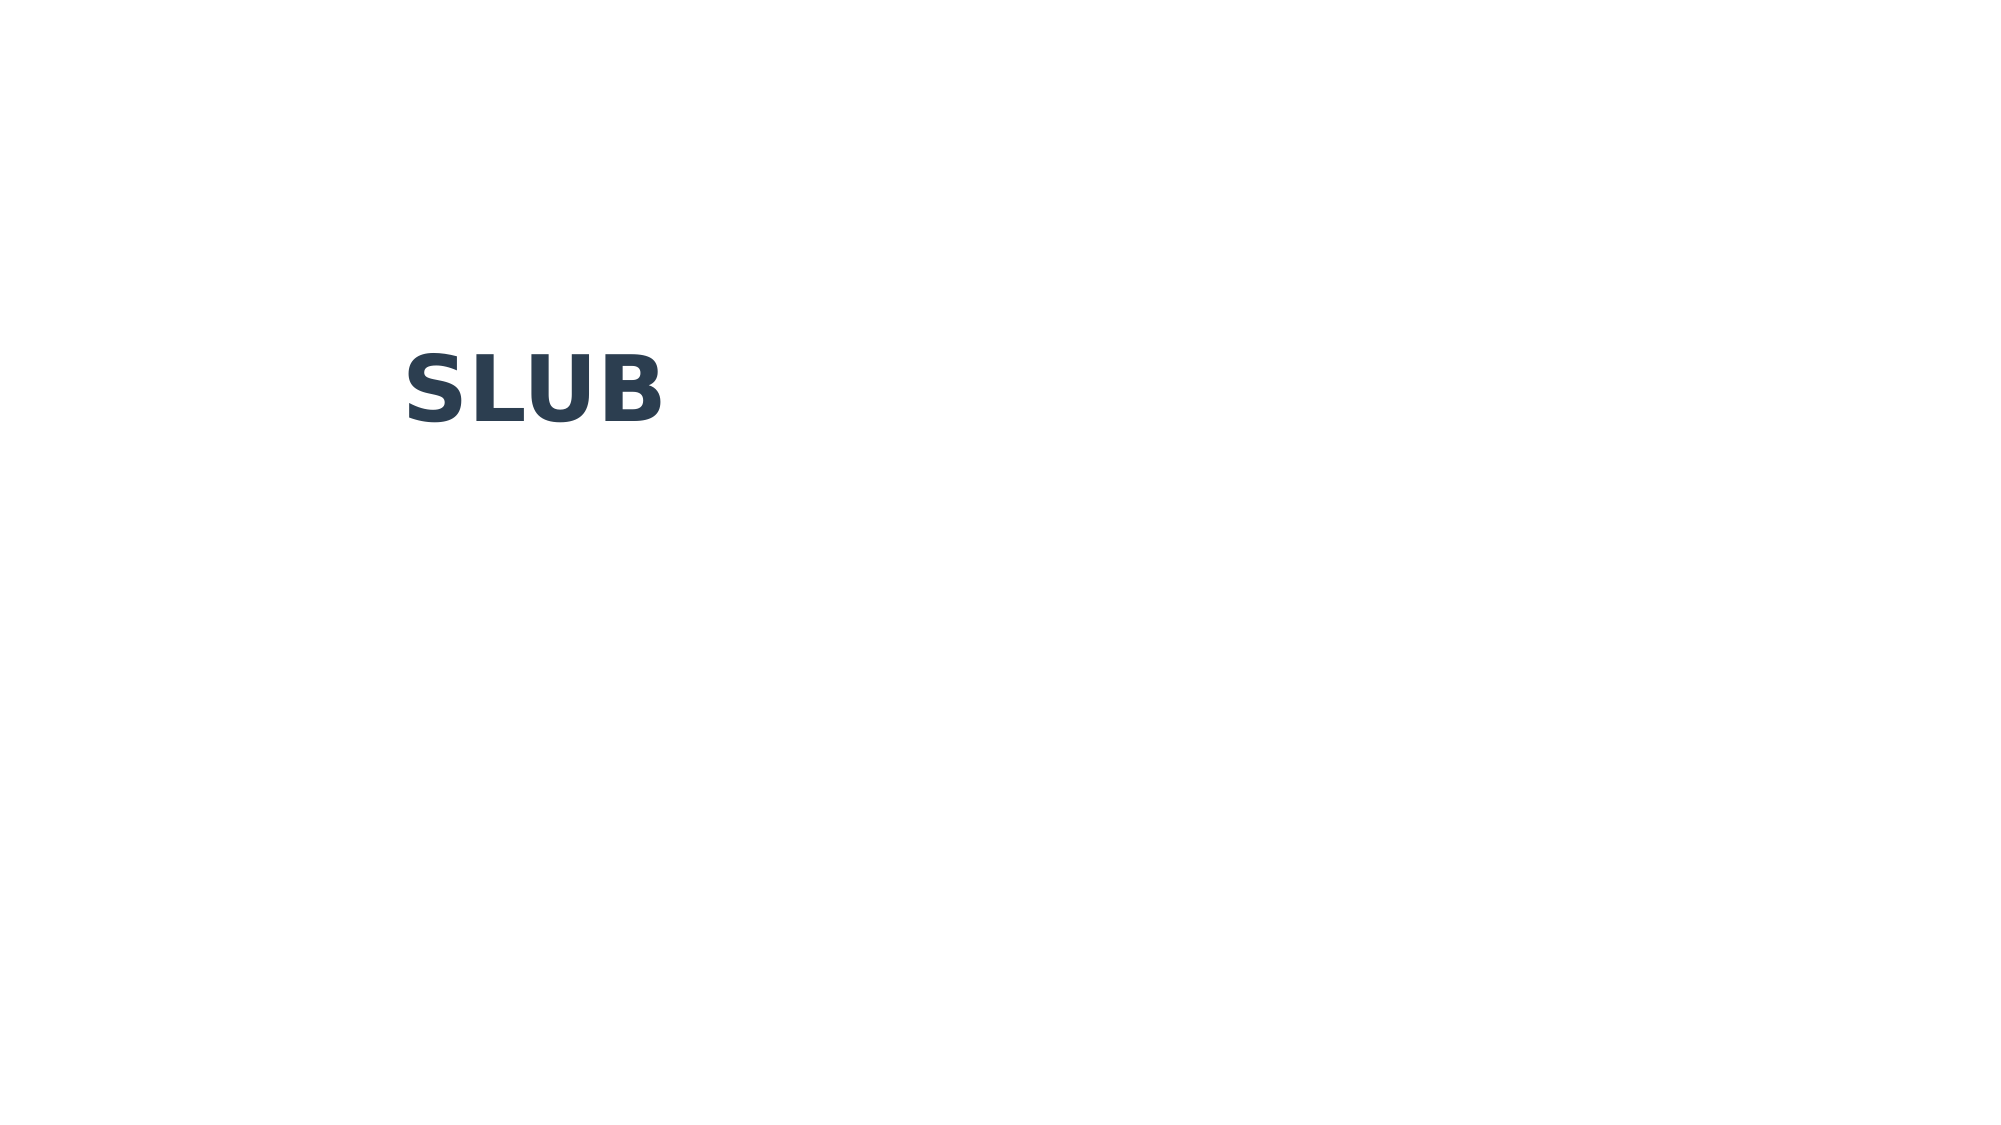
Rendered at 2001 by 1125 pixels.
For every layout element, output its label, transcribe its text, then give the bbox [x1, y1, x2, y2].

text_box SLUB [387, 322, 683, 448]
